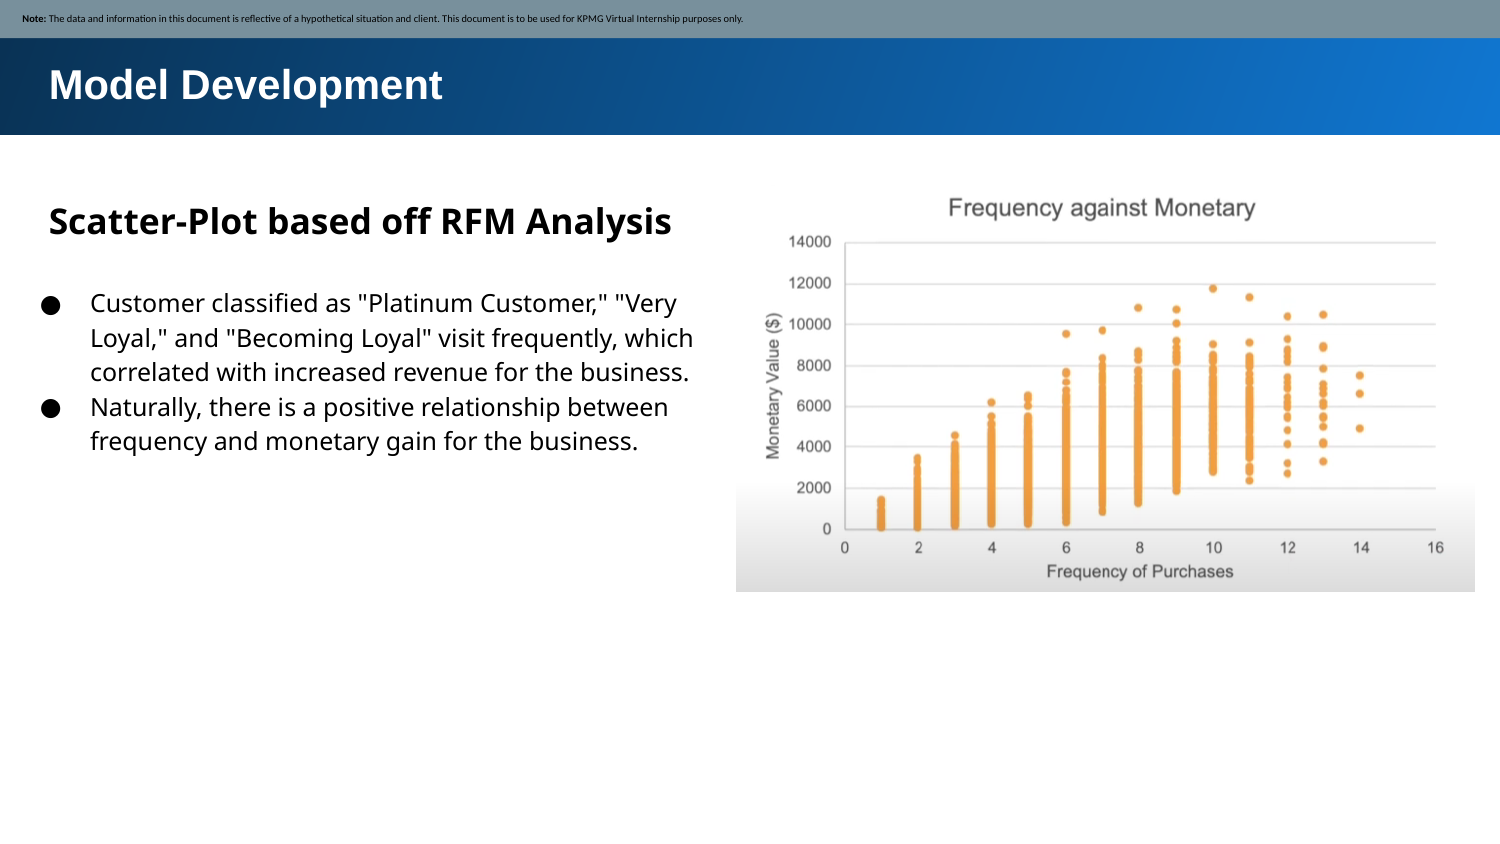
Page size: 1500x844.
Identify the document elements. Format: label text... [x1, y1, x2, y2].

text_box Customer classified as "Platinum Customer," "Very Loyal," and "Becoming Loyal" visit frequently, which correlated with increased revenue for the business. Naturally, there is a positive relationship between frequency and monetary gain for the business. [0, 268, 712, 539]
text_box [0, 39, 1500, 135]
text_box Note: The data and information in this document is reflective of a hypothetical situation and client. This document is to be used for KPMG Virtual Internship purposes only. [0, 0, 1500, 39]
text_box Model Development [33, 43, 1439, 120]
text_box Scatter-Plot based off RFM Analysis [33, 177, 735, 329]
picture [736, 177, 1476, 593]
